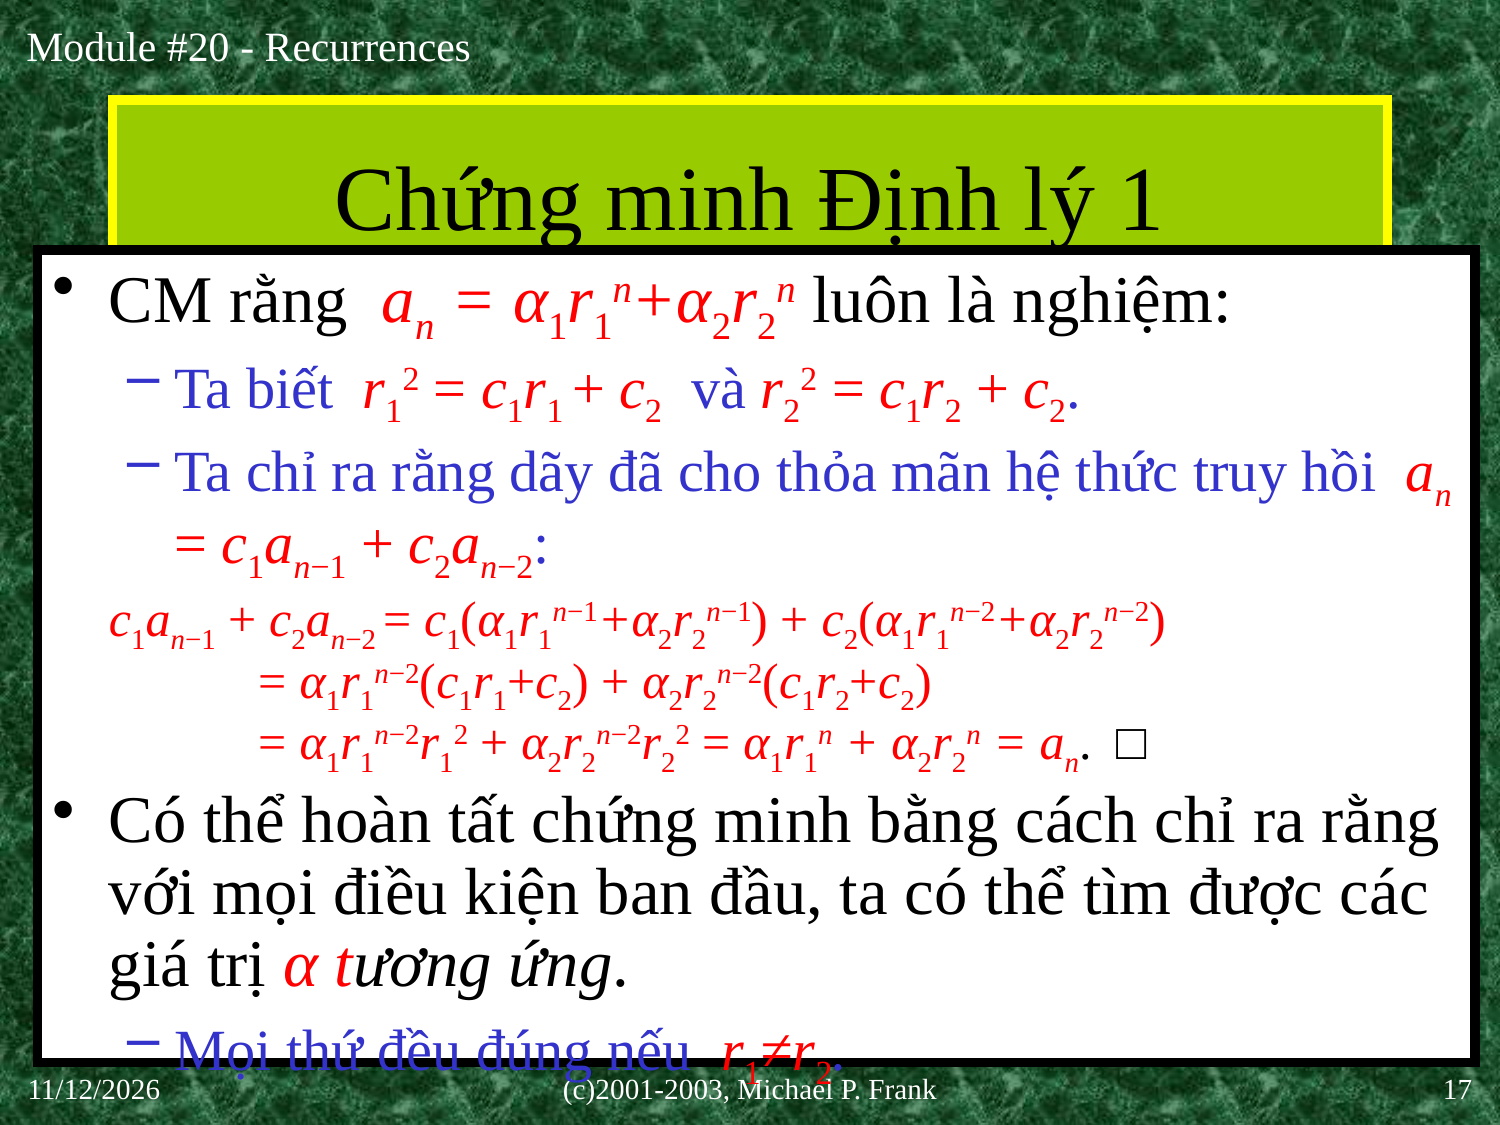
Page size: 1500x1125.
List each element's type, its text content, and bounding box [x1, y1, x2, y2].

footer (c)2001-2003, Michael P. Frank [512, 1067, 988, 1113]
picture [0, 0, 1500, 1125]
list CM rằng an = α1r1n+α2r2n luôn là nghiệm: Ta biết r12 = c1r1 + c2 và r22 = c1r2 + c2. Ta chỉ ra rằng dãy đã cho thỏa mãn hệ thức truy hồi an = c1an−1 + c2an−2: c1an−1 + c2an−2 = c1(α1r1n−1+α2r2n−1) + c2(α1r1n−2+α2r2n−2) = α1r1n−2(c1r1+c2) + α2r2n−2(c1r2+c2) = α1r1n−2r12 + α2r2n−2r22 = α1r1n + α2r2n = an. □ Có thể hoàn tất chứng minh bằng cách chỉ ra rằng với mọi điều kiện ban đầu, ta có thể tìm được các giá trị α tương ứng. Mọi thứ đều đúng nếu r1≠r2. [33, 245, 1480, 1067]
slide_number 17 [1174, 1062, 1488, 1113]
slide_number 30-Sep-20 [12, 1062, 326, 1113]
title Chứng minh Định lý 1 [108, 95, 1392, 245]
